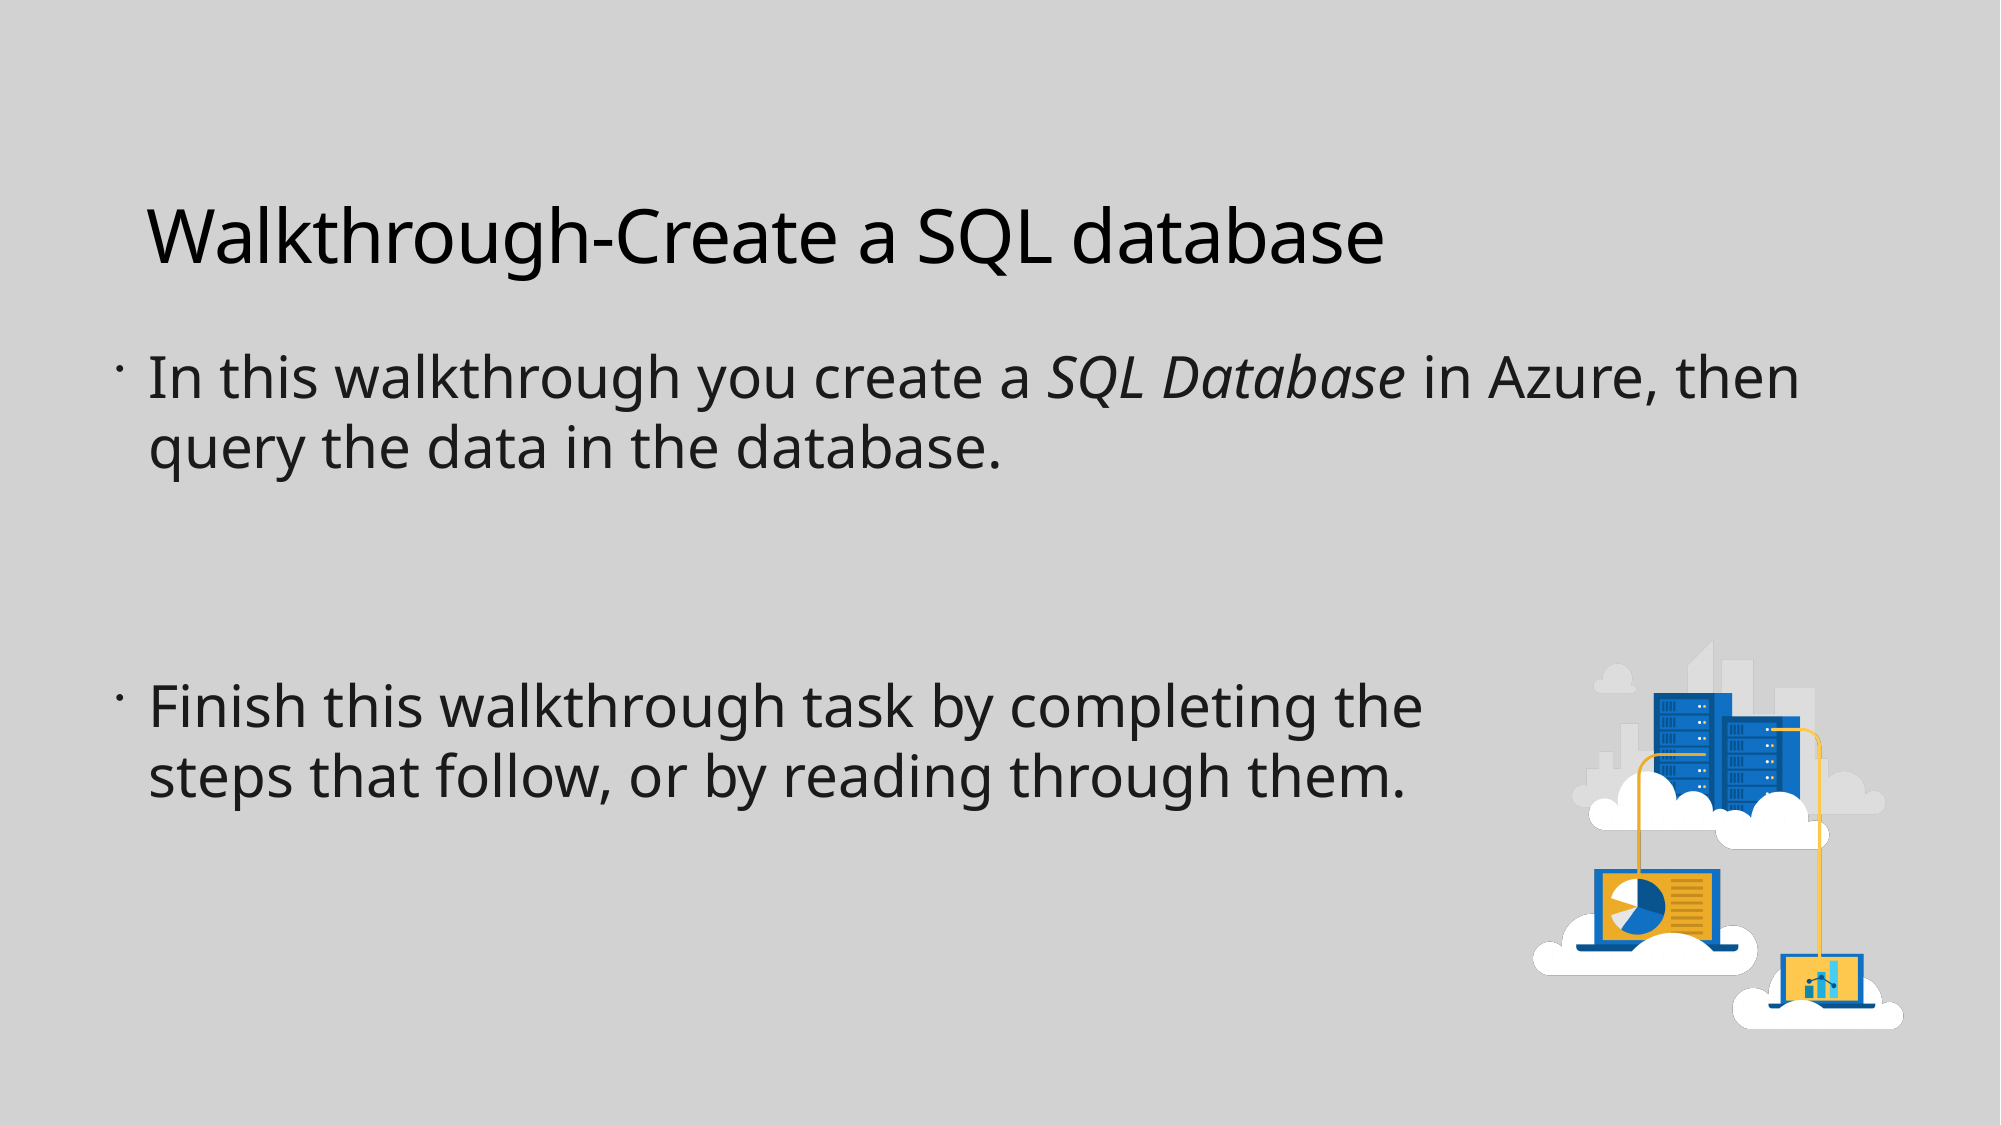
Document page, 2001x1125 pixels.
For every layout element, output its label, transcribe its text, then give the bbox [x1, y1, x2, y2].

title Walkthrough-Create a SQL database [146, 197, 1647, 280]
text_box Finish this walkthrough task by completing the steps that follow, or by reading through them. [96, 661, 1495, 1010]
picture [1532, 639, 1905, 1029]
text_box In this walkthrough you create a SQL Database in Azure, then query the data in the database. [96, 332, 1904, 662]
